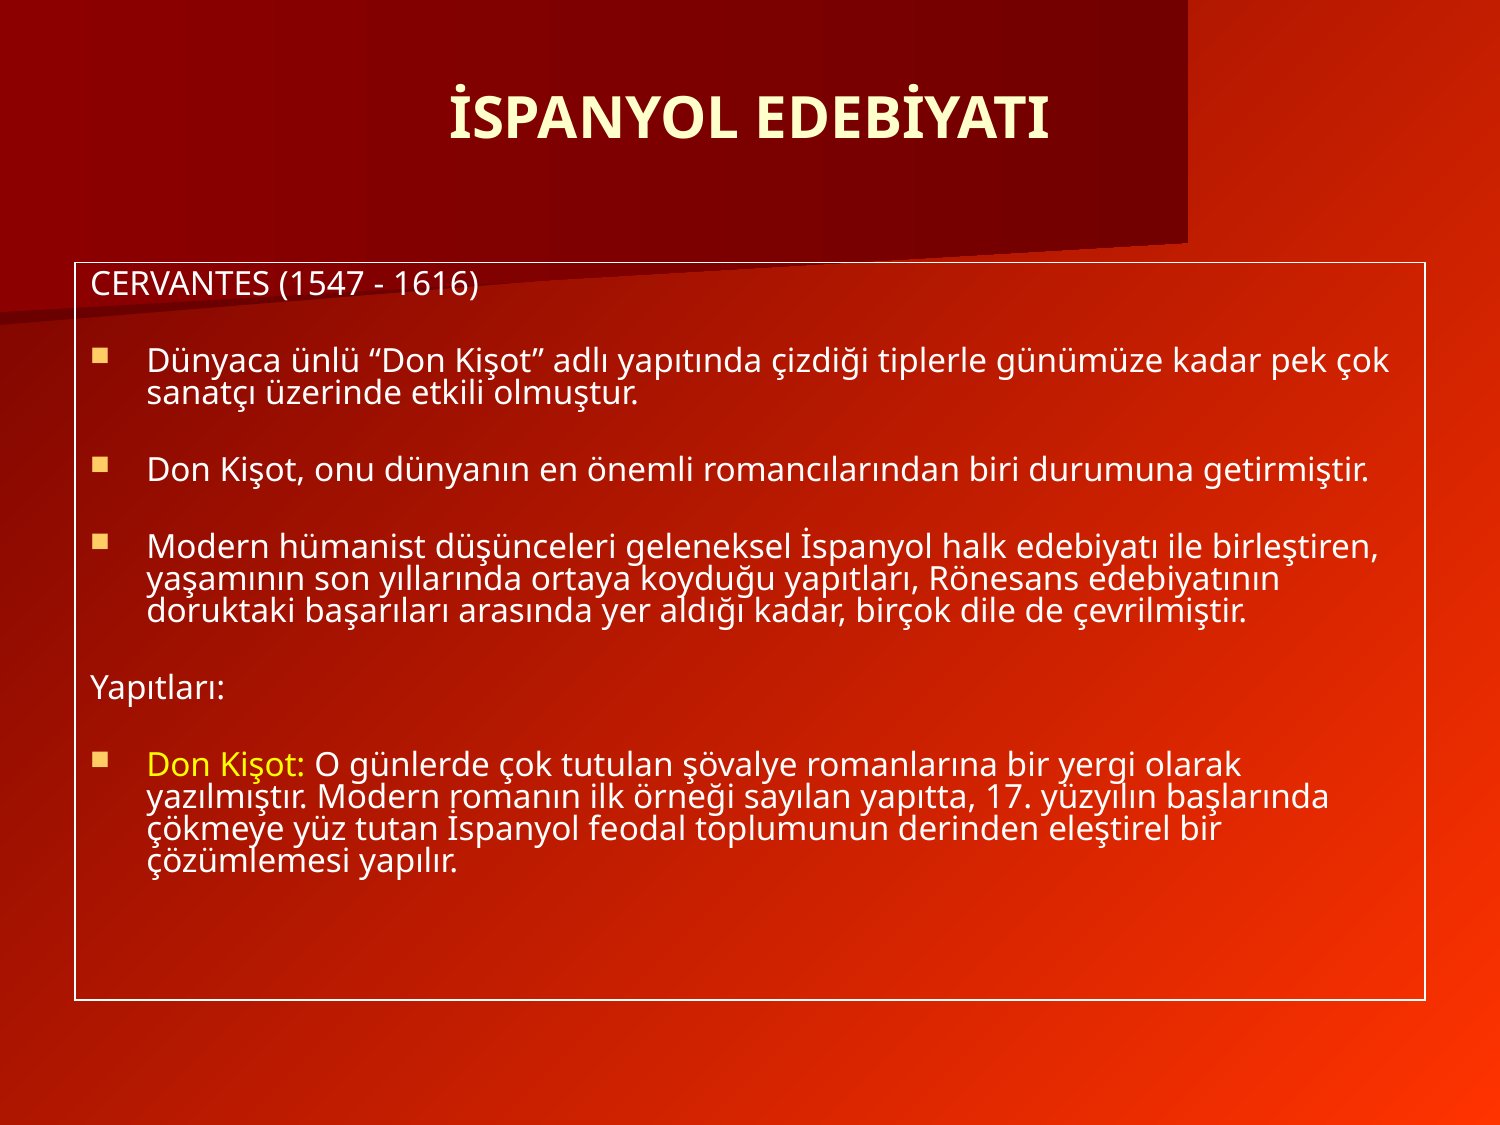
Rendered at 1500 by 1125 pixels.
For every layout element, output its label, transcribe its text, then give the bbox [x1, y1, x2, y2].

list CERVANTES (1547 - 1616) Dünyaca ünlü “Don Kişot” adlı yapıtında çizdiği tiplerle günümüze kadar pek çok sanatçı üzerinde etkili olmuştur. Don Kişot, onu dünyanın en önemli romancılarından biri durumuna getirmiştir. Modern hümanist düşünceleri geleneksel İspanyol halk edebiyatı ile birleştiren, yaşamının son yıllarında ortaya koyduğu yapıtları, Rönesans edebiyatının doruktaki başarıları arasında yer aldığı kadar, birçok dile de çevrilmiştir. Yapıtları: Don Kişot: O günlerde çok tutulan şövalye romanlarına bir yergi olarak yazılmıştır. Modern romanın ilk örneği sayılan yapıtta, 17. yüzyılın başlarında çökmeye yüz tutan İspanyol feodal toplumunun derinden eleştirel bir çözümlemesi yapılır. [74, 262, 1426, 1001]
title İSPANYOL EDEBİYATI [74, 44, 1426, 185]
